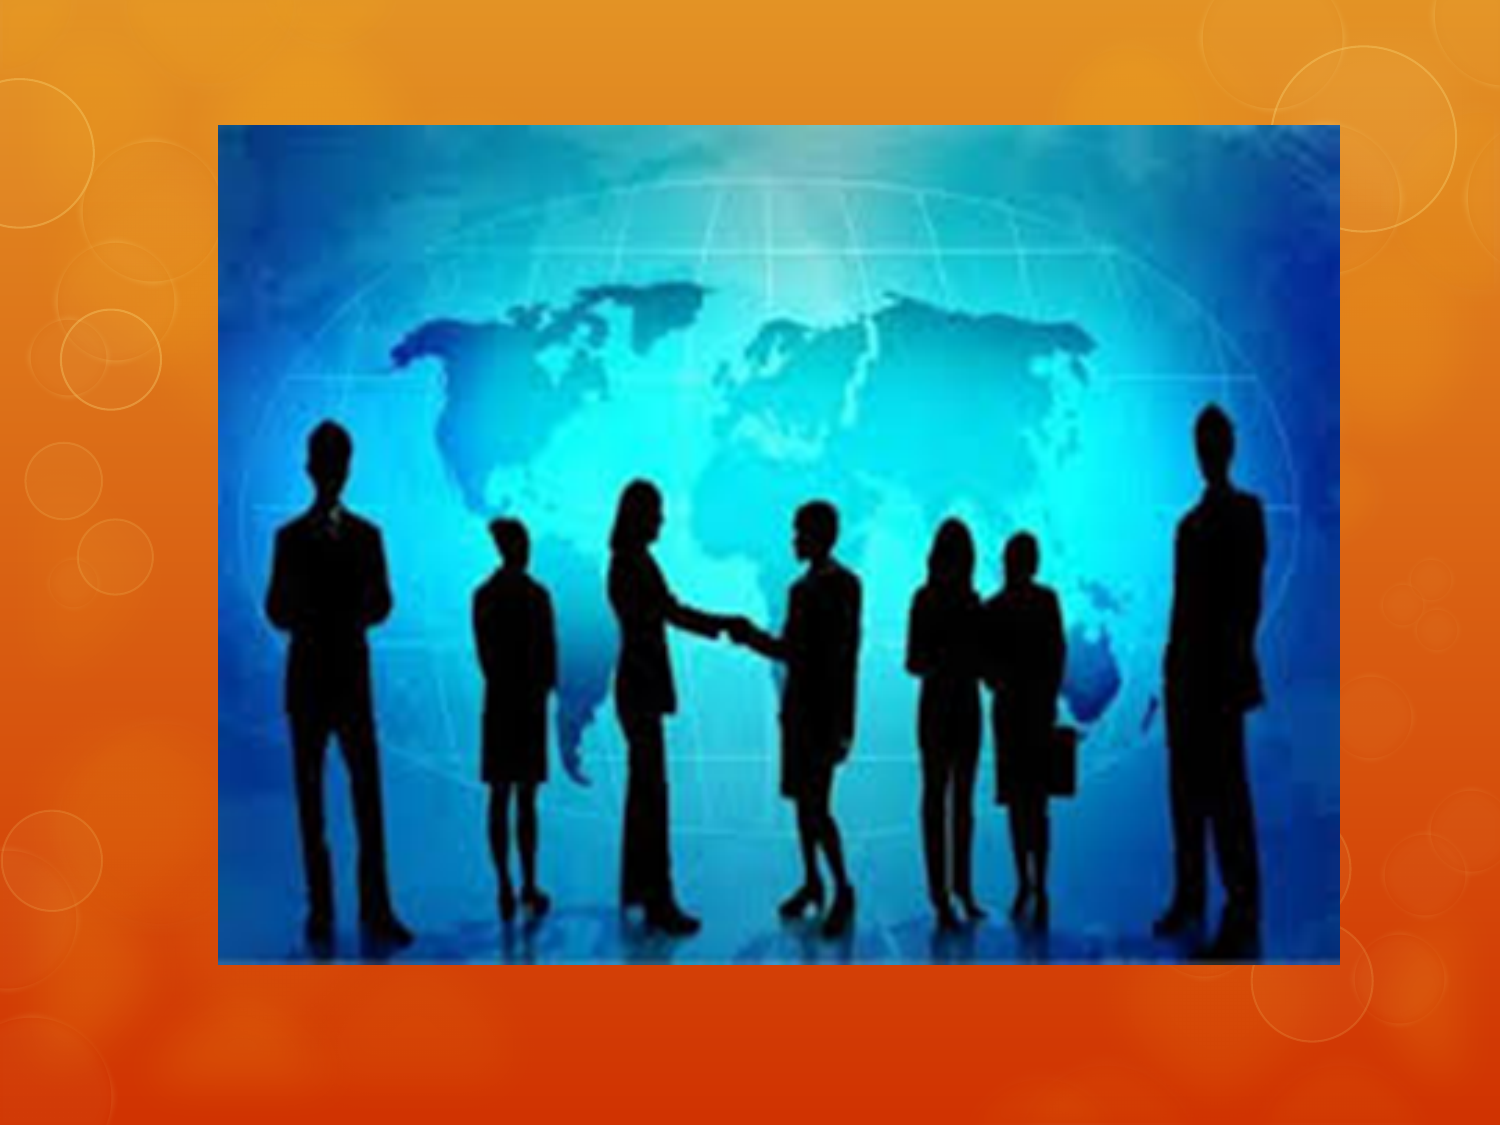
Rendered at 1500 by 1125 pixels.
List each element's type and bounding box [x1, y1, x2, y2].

list [217, 124, 1340, 965]
